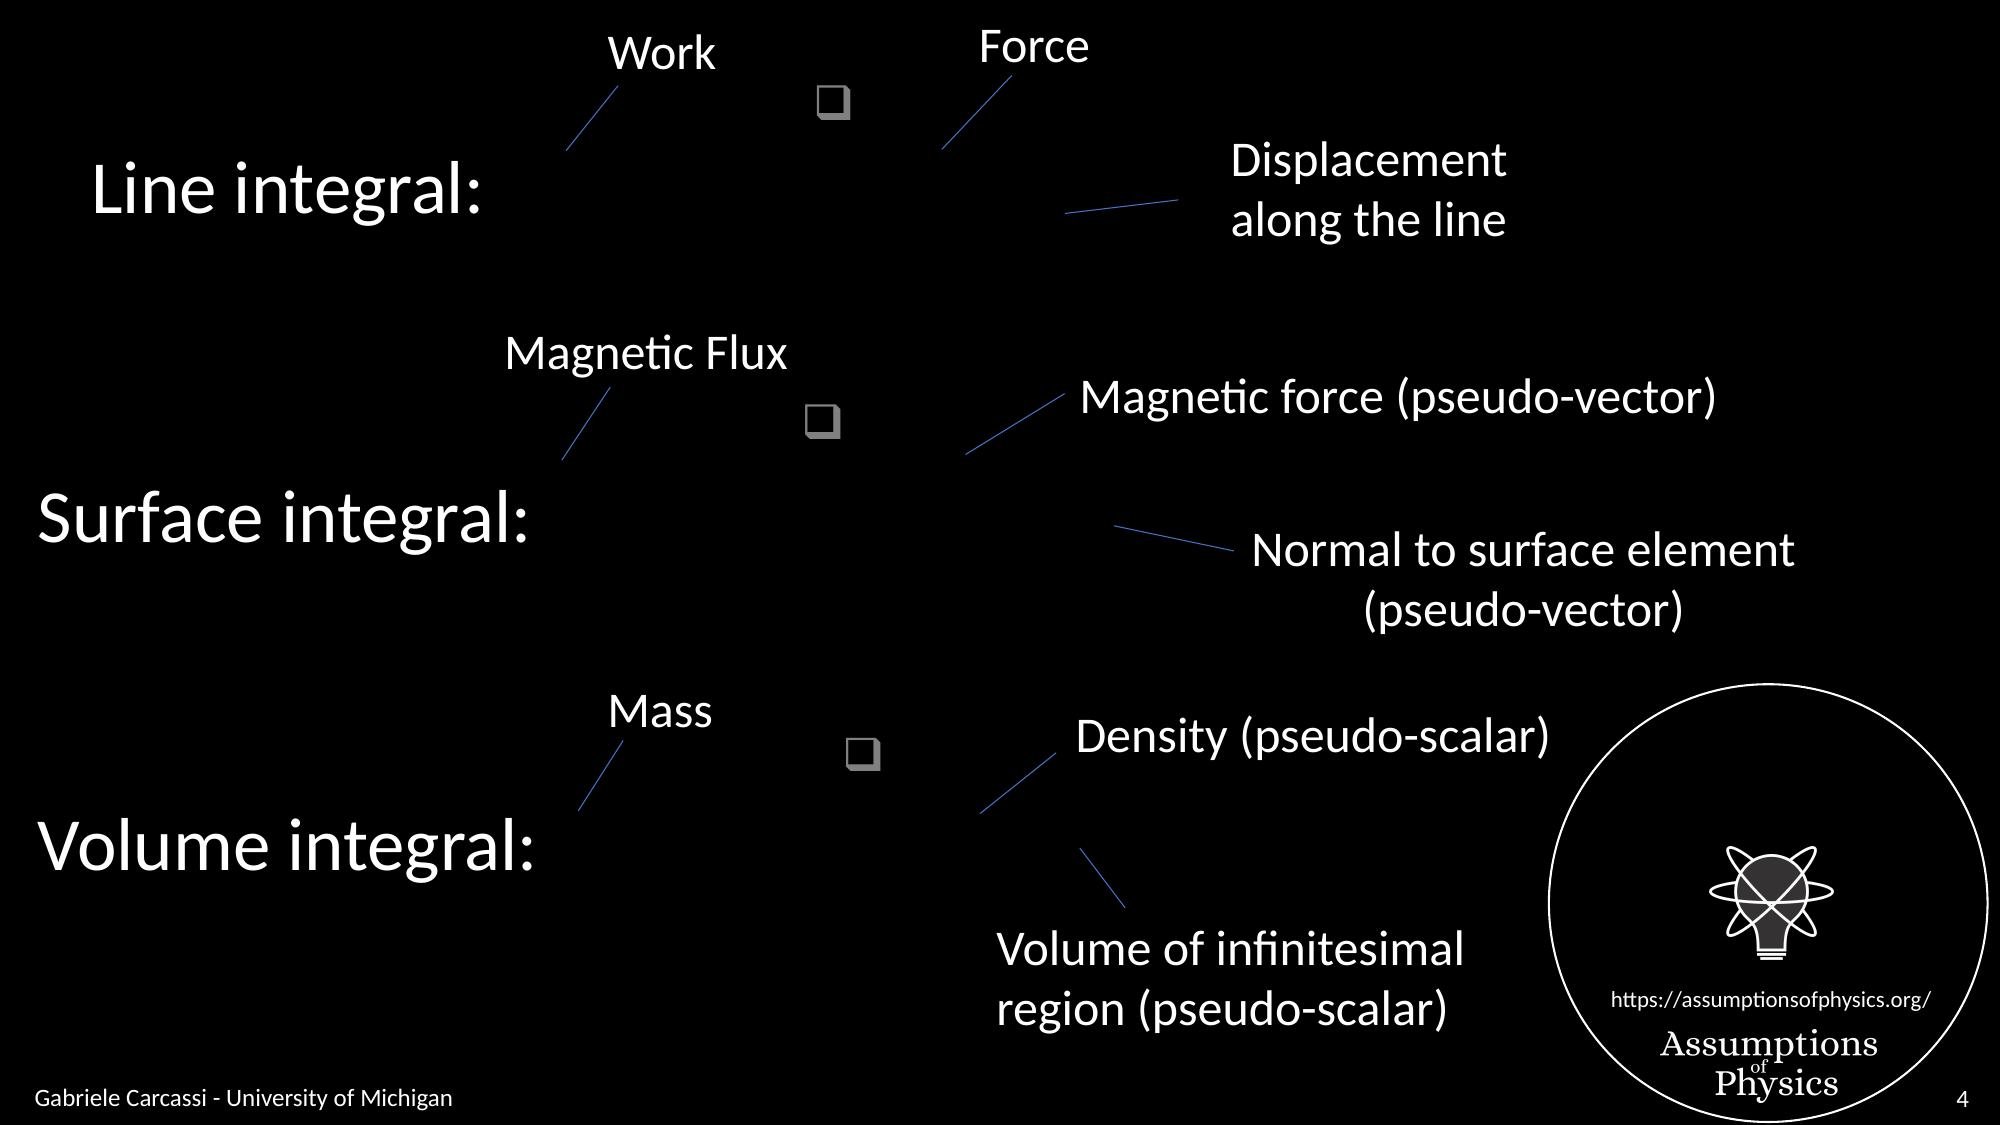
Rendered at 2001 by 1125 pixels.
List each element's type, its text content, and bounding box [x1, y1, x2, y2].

picture [1709, 846, 1834, 960]
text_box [544, 669, 1570, 1045]
footer Gabriele Carcassi - University of Michigan [19, 1077, 999, 1116]
text_box Volume integral: [22, 788, 544, 893]
picture [1660, 1029, 1877, 1103]
slide_number 4 [1893, 1078, 1985, 1116]
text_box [487, 312, 1814, 646]
text_box Surface integral: [22, 459, 487, 565]
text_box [509, 4, 1536, 294]
text_box Line integral: [76, 131, 500, 236]
